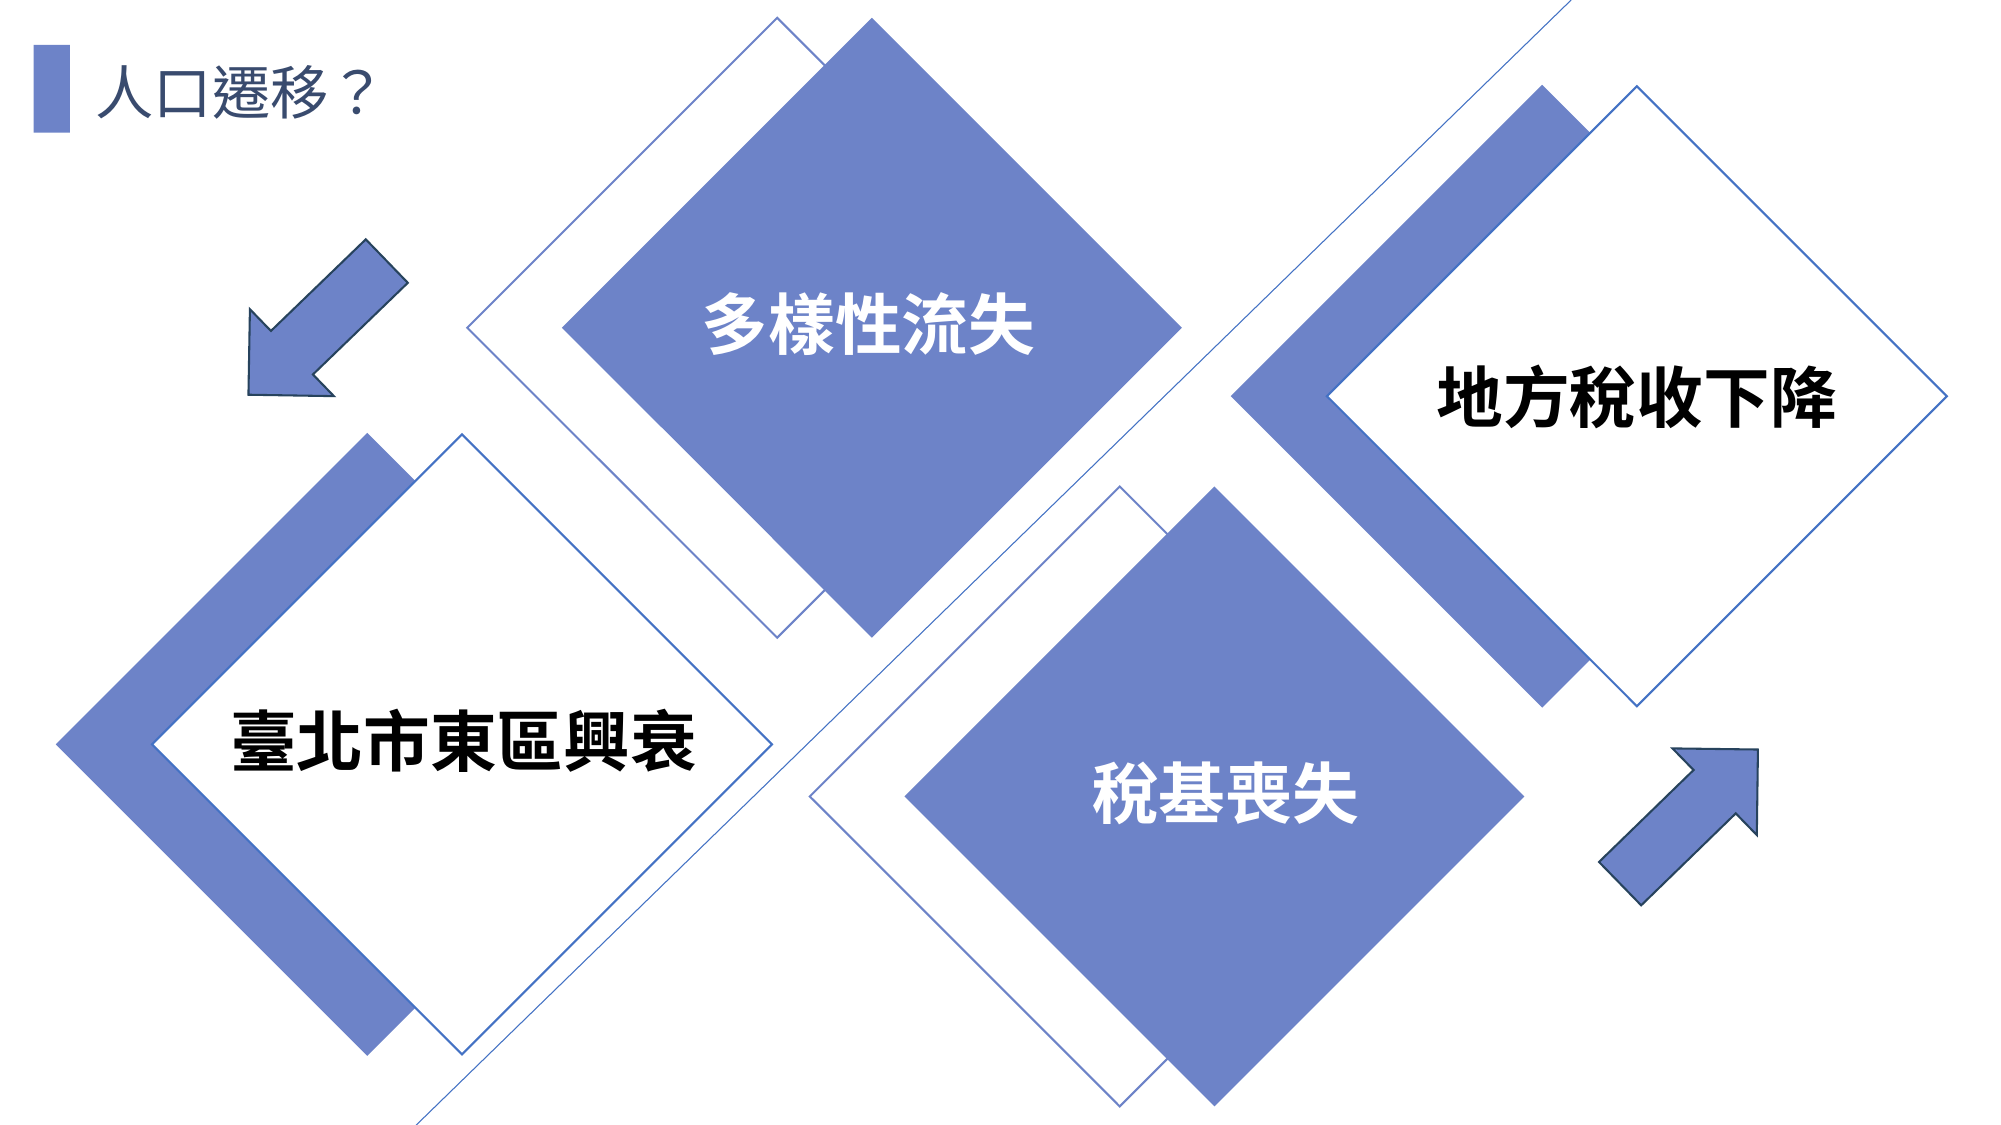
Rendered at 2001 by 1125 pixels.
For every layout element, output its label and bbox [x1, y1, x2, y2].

text_box [1597, 747, 1759, 907]
text_box [247, 260, 342, 398]
text_box [147, 525, 748, 964]
text_box [342, 0, 1572, 1125]
text_box [1322, 177, 1893, 616]
text_box [33, 44, 342, 135]
